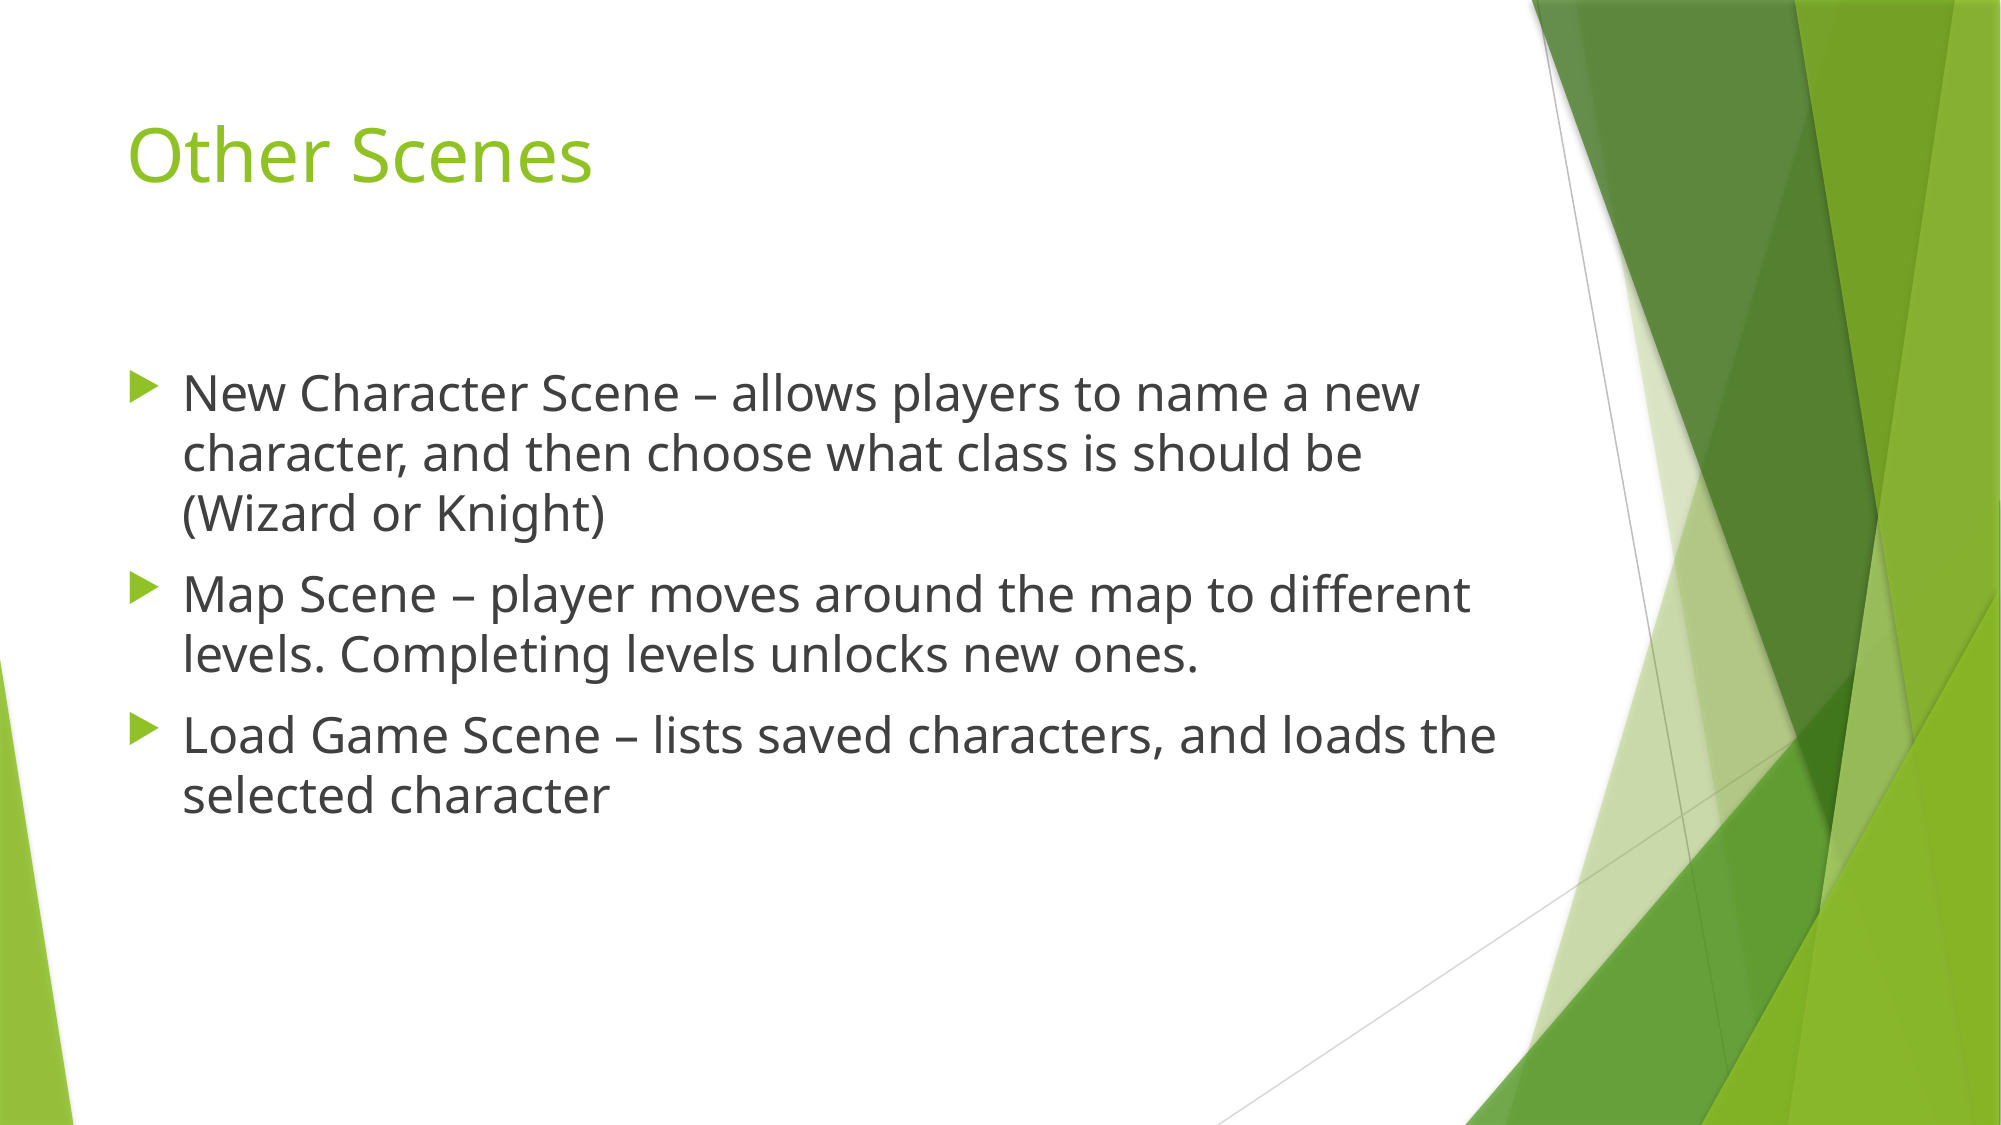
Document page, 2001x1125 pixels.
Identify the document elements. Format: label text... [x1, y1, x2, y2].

title Other Scenes [111, 99, 1522, 317]
list New Character Scene – allows players to name a new character, and then choose what class is should be (Wizard or Knight) Map Scene – player moves around the map to different levels. Completing levels unlocks new ones. Load Game Scene – lists saved characters, and loads the selected character [111, 354, 1522, 992]
